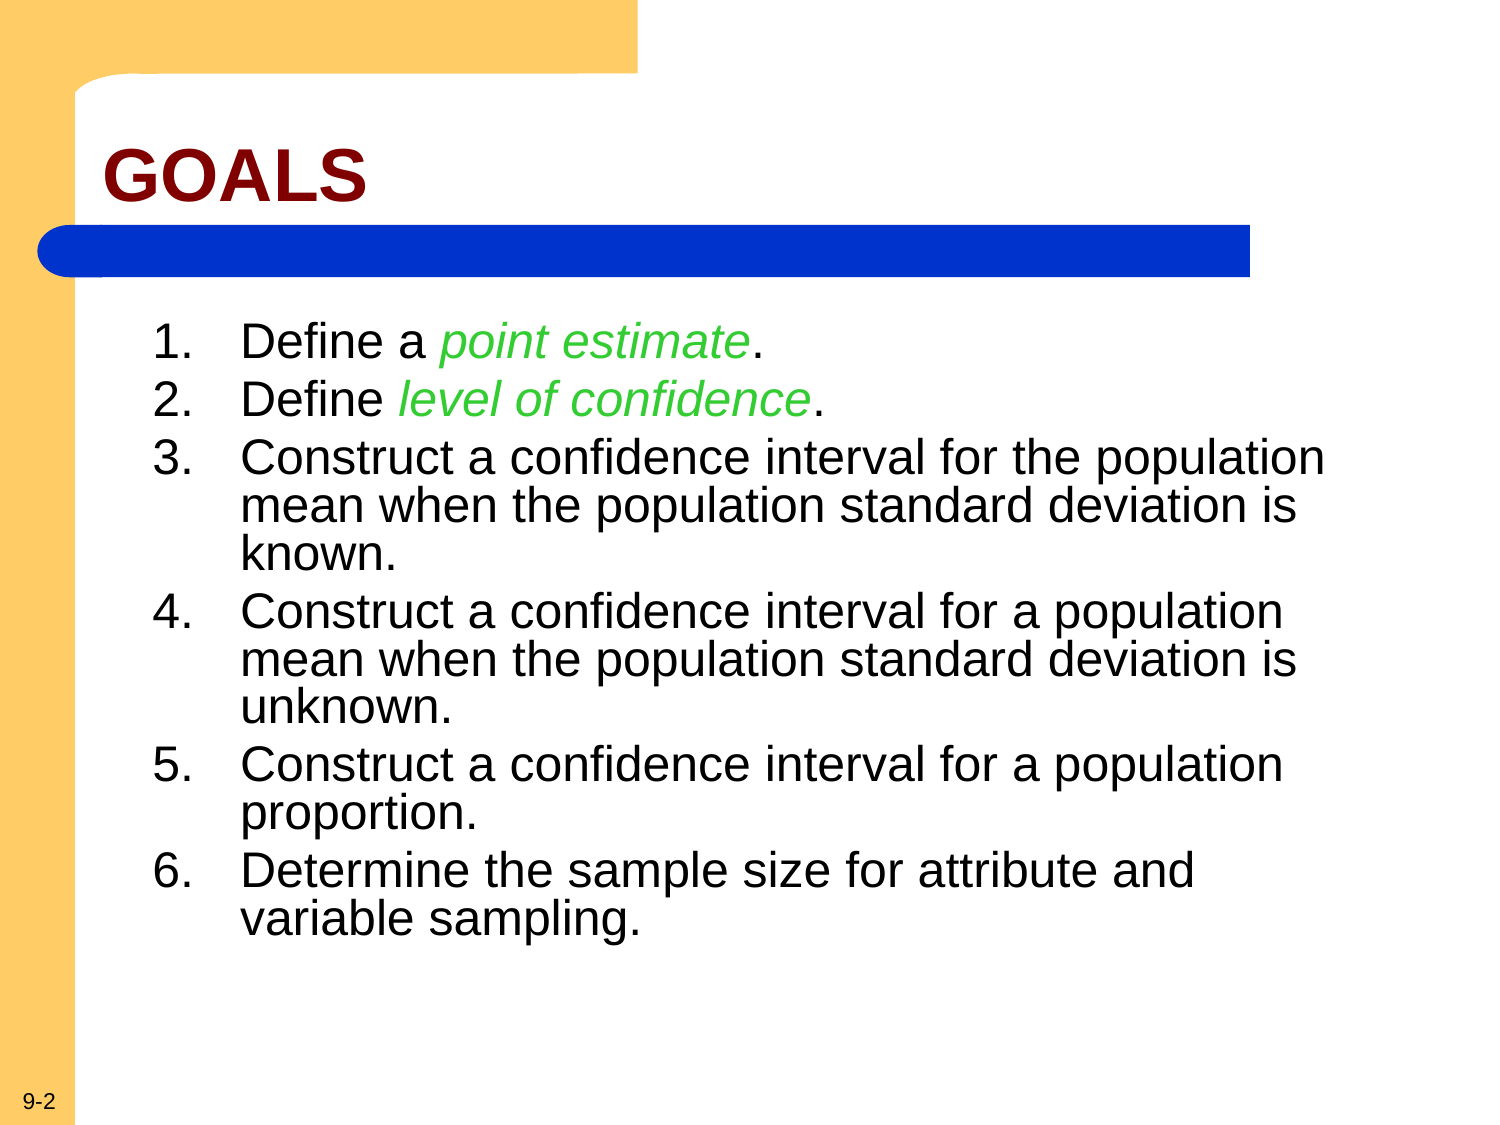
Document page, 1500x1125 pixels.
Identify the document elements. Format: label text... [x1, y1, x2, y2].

list Define a point estimate. Define level of confidence. Construct a confidence interval for the population mean when the population standard deviation is known. Construct a confidence interval for a population mean when the population standard deviation is unknown. Construct a confidence interval for a population proportion. Determine the sample size for attribute and variable sampling. [137, 312, 1400, 999]
title GOALS [87, 75, 1388, 225]
